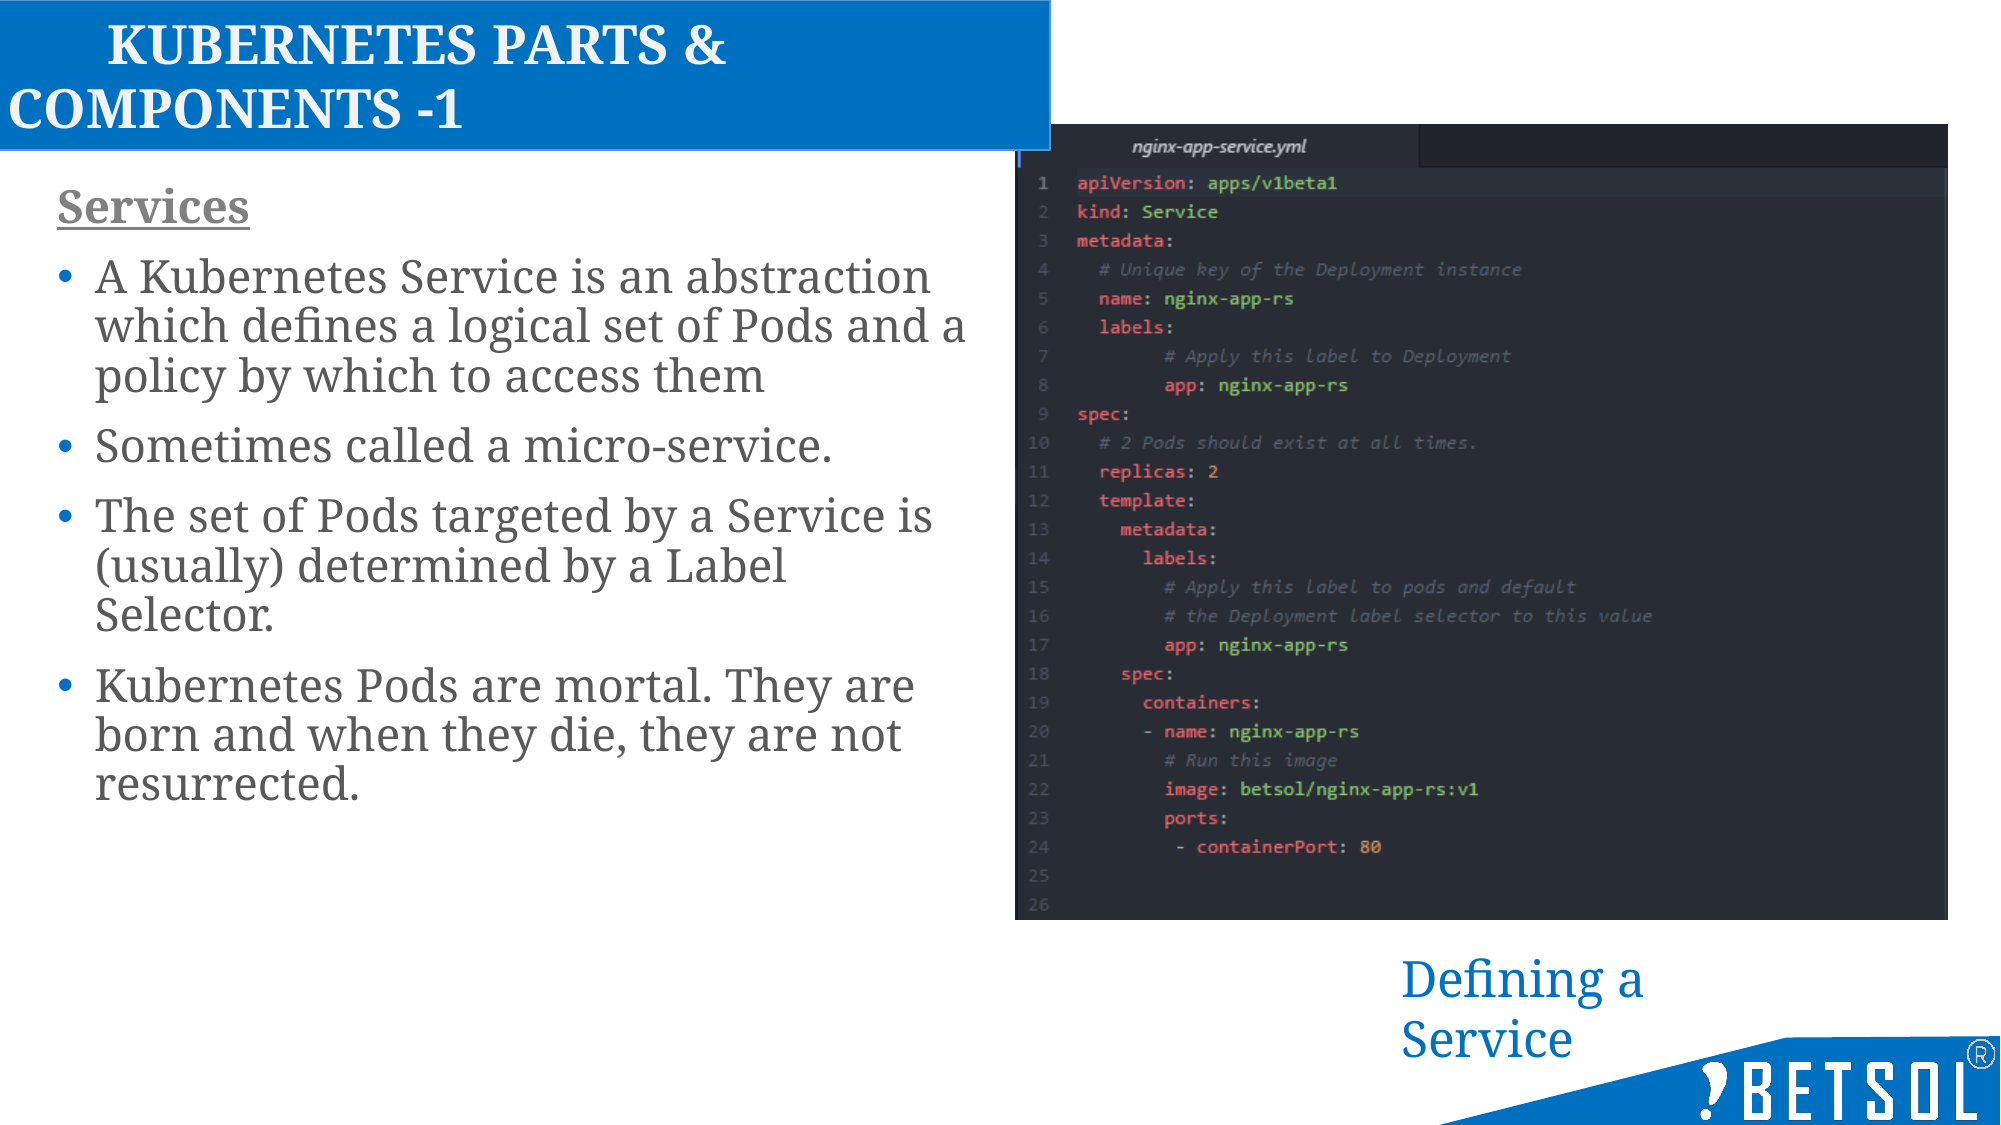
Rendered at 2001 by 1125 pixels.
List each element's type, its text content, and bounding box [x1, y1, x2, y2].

text_box Kubernetes Parts & Components -1 [0, 0, 1051, 151]
text_box Defining a Service [1393, 940, 1839, 1076]
text_box [1439, 1060, 1694, 1125]
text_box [1694, 1035, 2000, 1125]
picture [1015, 124, 1948, 921]
list Services A Kubernetes Service is an abstraction which defines a logical set of Pods and a policy by which to access them Sometimes called a micro-service. The set of Pods targeted by a Service is (usually) determined by a Label Selector. Kubernetes Pods are mortal. They are born and when they die, they are not resurrected. [49, 175, 981, 939]
